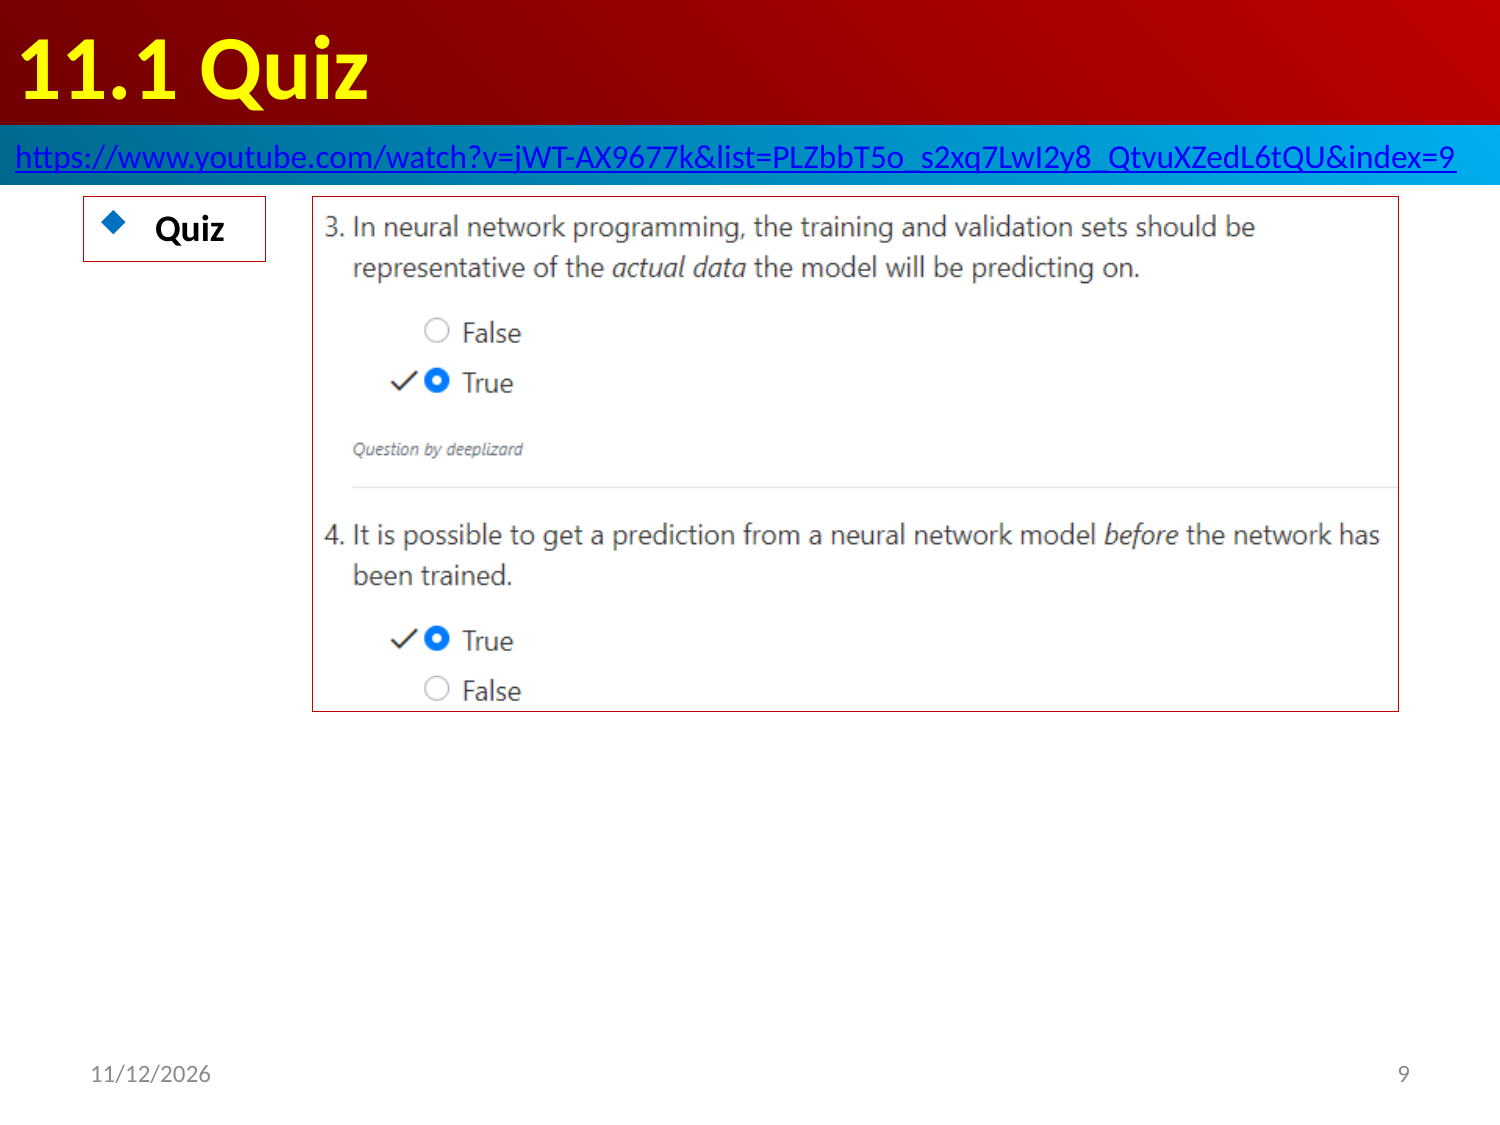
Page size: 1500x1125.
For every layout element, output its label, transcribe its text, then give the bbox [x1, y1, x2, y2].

slide_number 9 [1074, 1042, 1425, 1103]
text_box https://www.youtube.com/watch?v=jWT-AX9677k&list=PLZbbT5o_s2xq7LwI2y8_QtvuXZedL6tQU&index=9 [0, 125, 1500, 185]
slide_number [75, 1042, 425, 1103]
text_box Quiz [83, 196, 266, 262]
picture [312, 196, 1400, 713]
title 11.1 Quiz [0, 0, 1500, 125]
